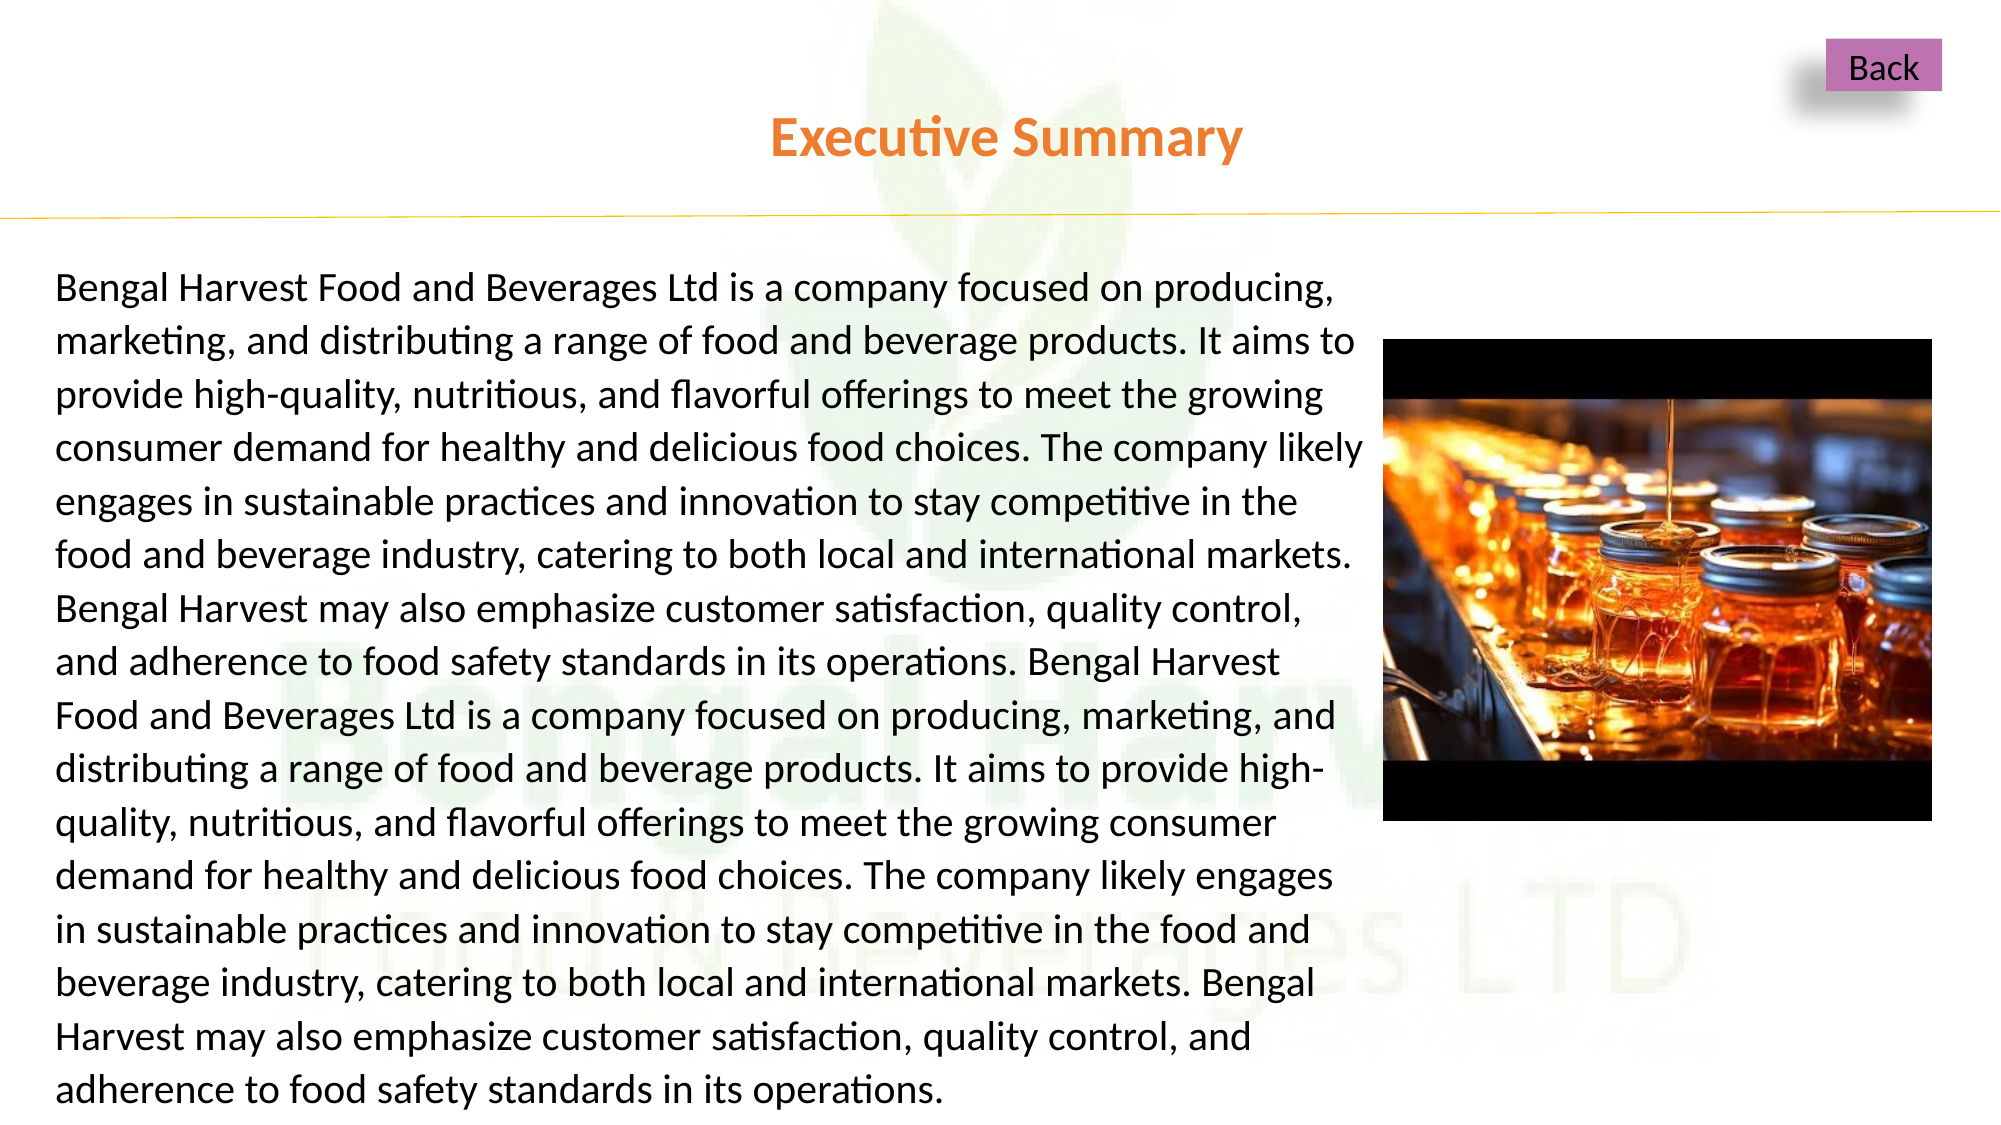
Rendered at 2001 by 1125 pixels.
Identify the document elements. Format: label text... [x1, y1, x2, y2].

text_box Bengal Harvest Food and Beverages Ltd is a company focused on producing, marketing, and distributing a range of food and beverage products. It aims to provide high-quality, nutritious, and flavorful offerings to meet the growing consumer demand for healthy and delicious food choices. The company likely engages in sustainable practices and innovation to stay competitive in the food and beverage industry, catering to both local and international markets. Bengal Harvest may also emphasize customer satisfaction, quality control, and adherence to food safety standards in its operations. Bengal Harvest Food and Beverages Ltd is a company focused on producing, marketing, and distributing a range of food and beverage products. It aims to provide high-quality, nutritious, and flavorful offerings to meet the growing consumer demand for healthy and delicious food choices. The company likely engages in sustainable practices and innovation to stay competitive in the food and beverage industry, catering to both local and international markets. Bengal Harvest may also emphasize customer satisfaction, quality control, and adherence to food safety standards in its operations. [40, 248, 1383, 1125]
text_box [0, 219, 2000, 1125]
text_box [1382, 338, 1933, 822]
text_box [0, 211, 2000, 219]
text_box [0, 0, 2000, 211]
text_box Executive Summary [755, 91, 1273, 176]
text_box Back [1825, 38, 1943, 92]
